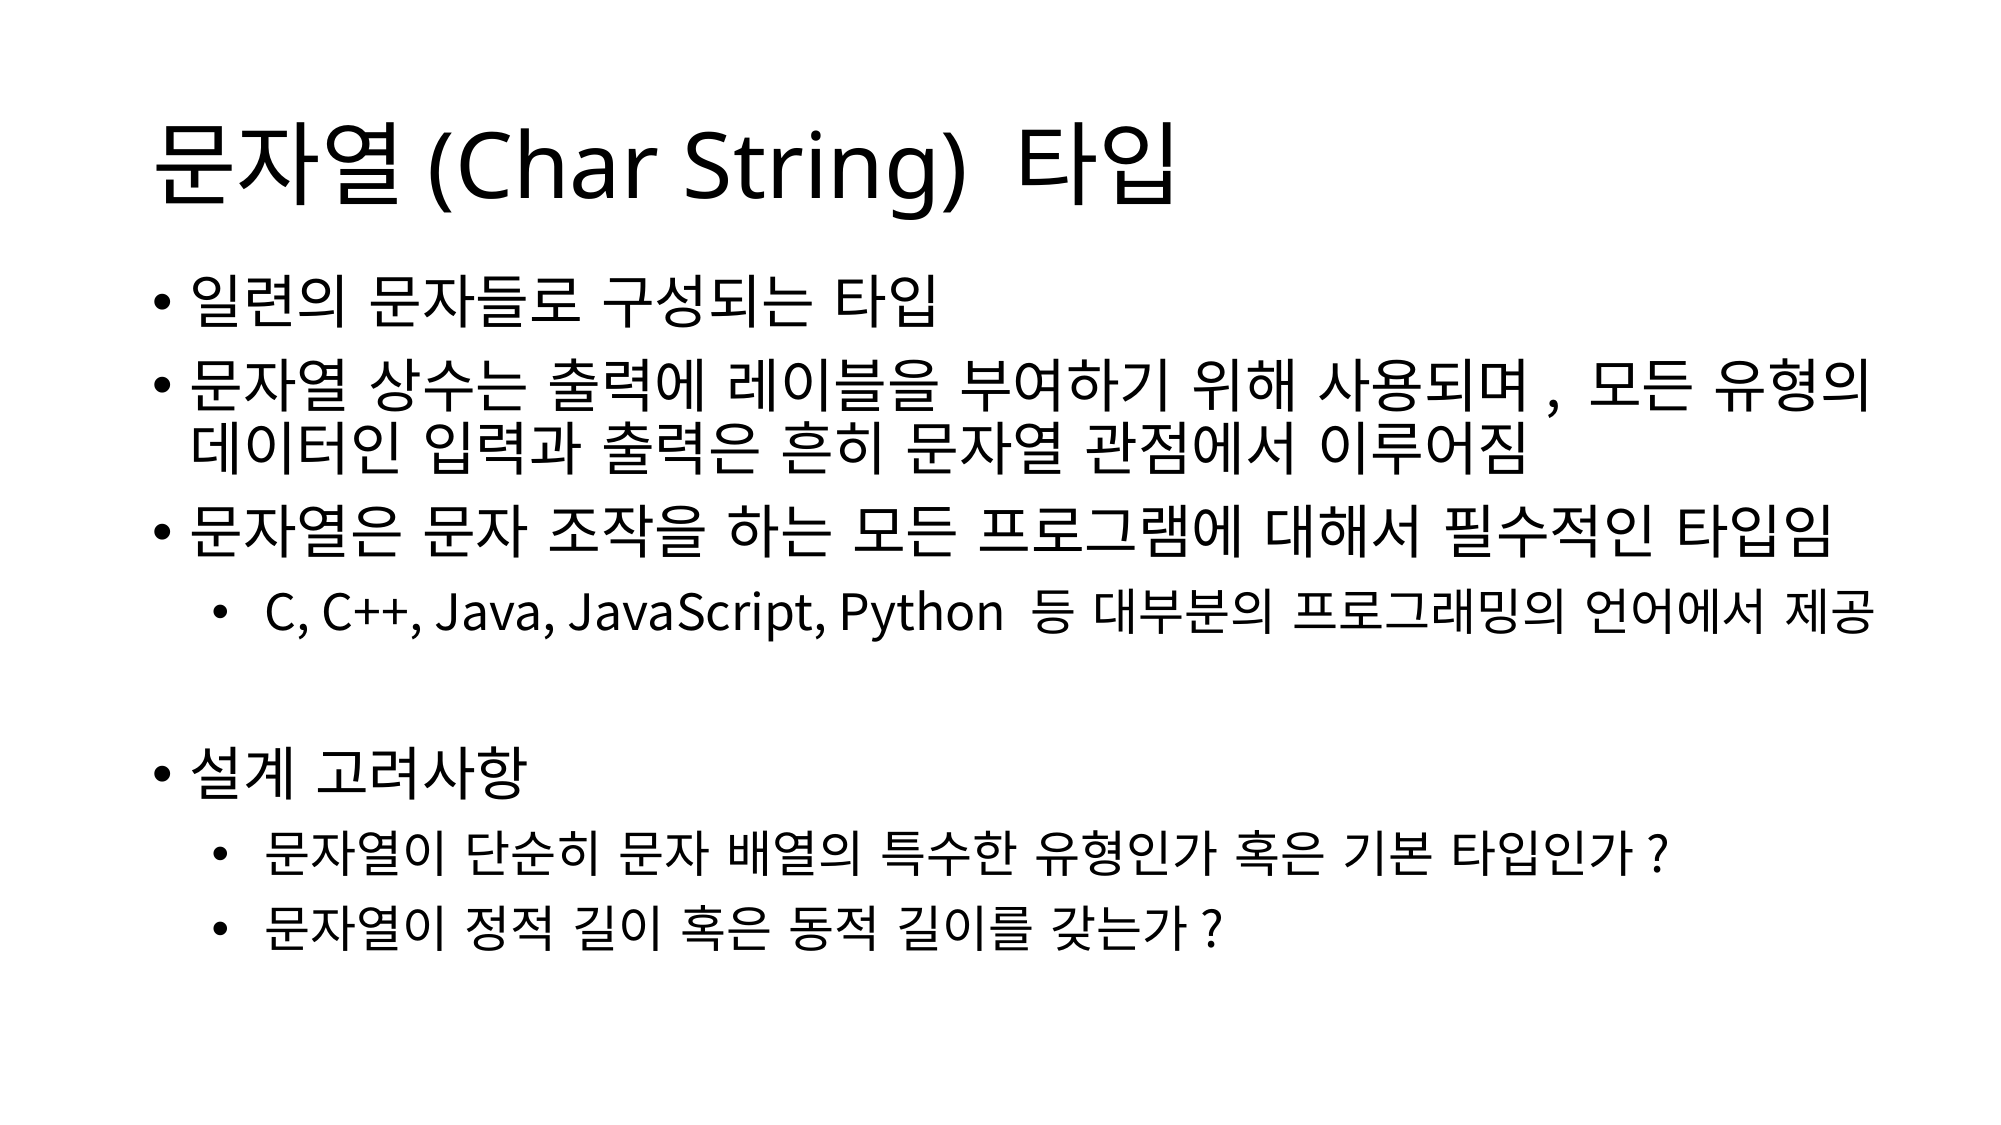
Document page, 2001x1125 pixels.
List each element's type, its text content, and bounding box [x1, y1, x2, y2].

list 일련의 문자들로 구성되는 타입 문자열 상수는 출력에 레이블을 부여하기 위해 사용되며, 모든 유형의 데이터인 입력과 출력은 흔히 문자열 관점에서 이루어짐 문자열은 문자 조작을 하는 모든 프로그램에 대해서 필수적인 타입임 C, C++, Java, JavaScript, Python 등 대부분의 프로그래밍의 언어에서 제공 설계 고려사항 문자열이 단순히 문자 배열의 특수한 유형인가 혹은 기본 타입인가? 문자열이 정적 길이 혹은 동적 길이를 갖는가? [137, 265, 1924, 1013]
title 문자열(Char String) 타입 [137, 59, 1863, 265]
